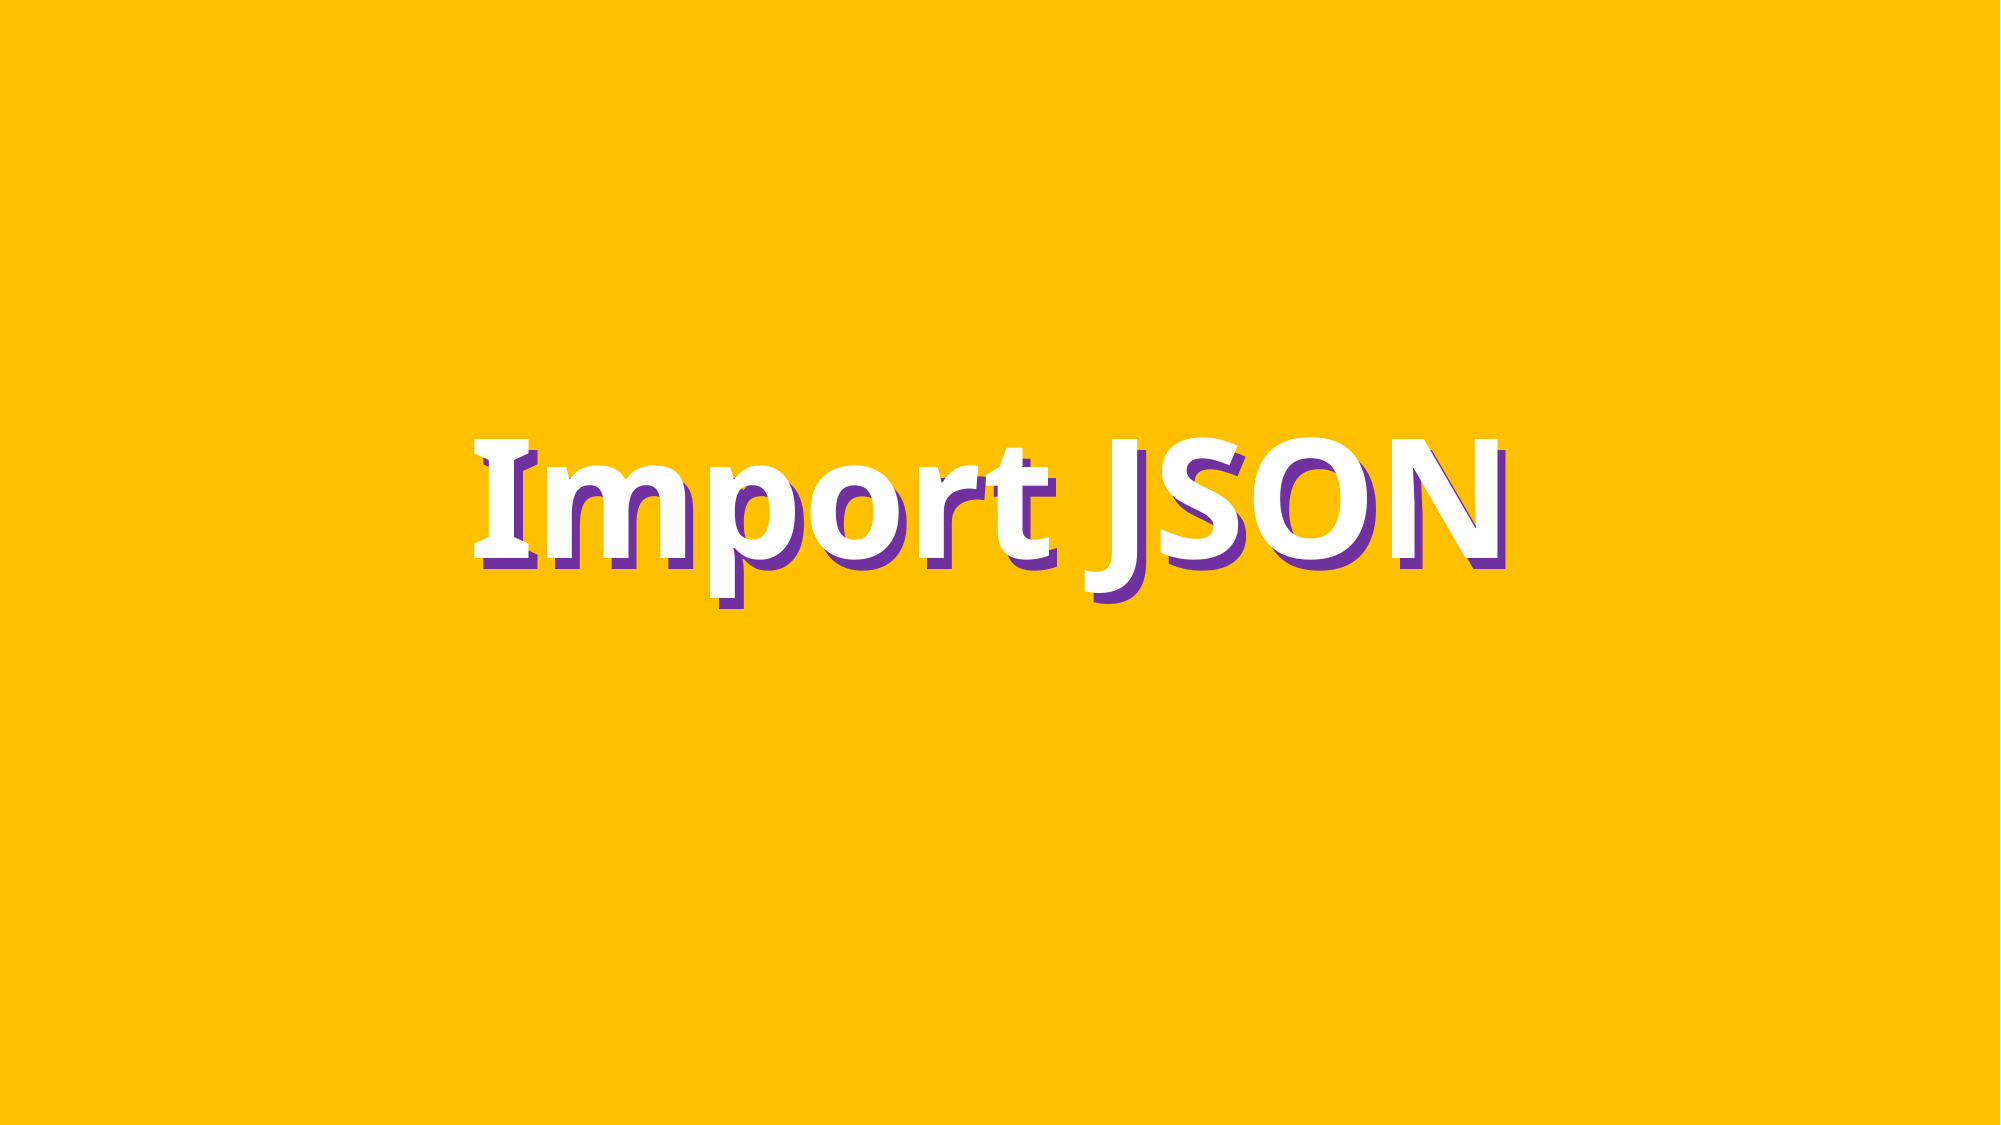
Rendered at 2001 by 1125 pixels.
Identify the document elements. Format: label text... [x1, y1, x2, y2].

text_box Import JSON [245, 395, 1755, 611]
text_box Import JSON [237, 384, 1747, 600]
